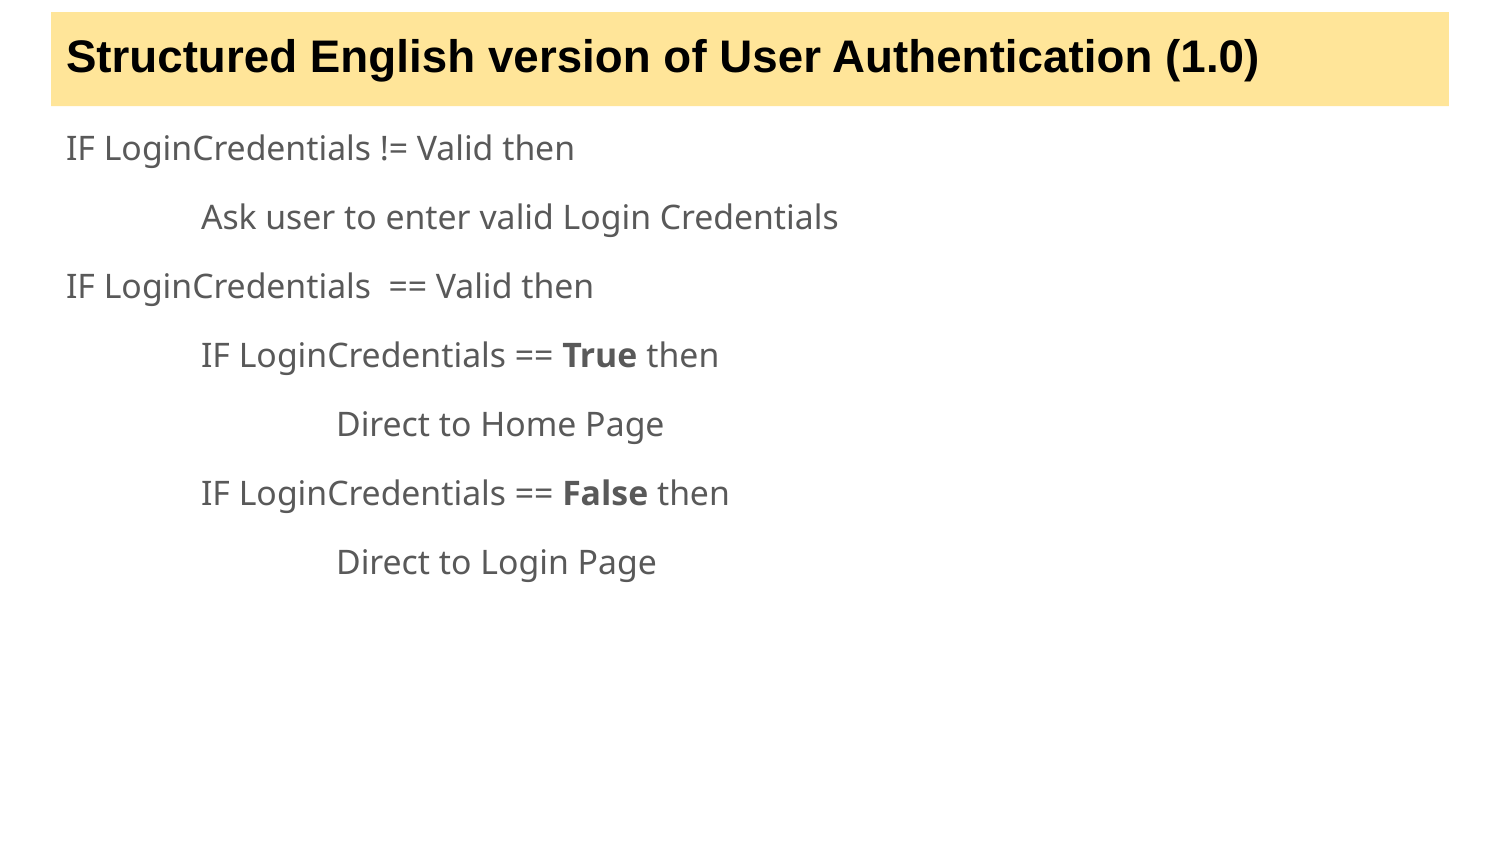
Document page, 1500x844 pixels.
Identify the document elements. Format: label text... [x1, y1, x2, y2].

list IF LoginCredentials != Valid then Ask user to enter valid Login Credentials IF LoginCredentials == Valid then IF LoginCredentials == True then Direct to Home Page IF LoginCredentials == False then Direct to Login Page [51, 106, 1449, 667]
title Structured English version of User Authentication (1.0) [51, 12, 1449, 106]
